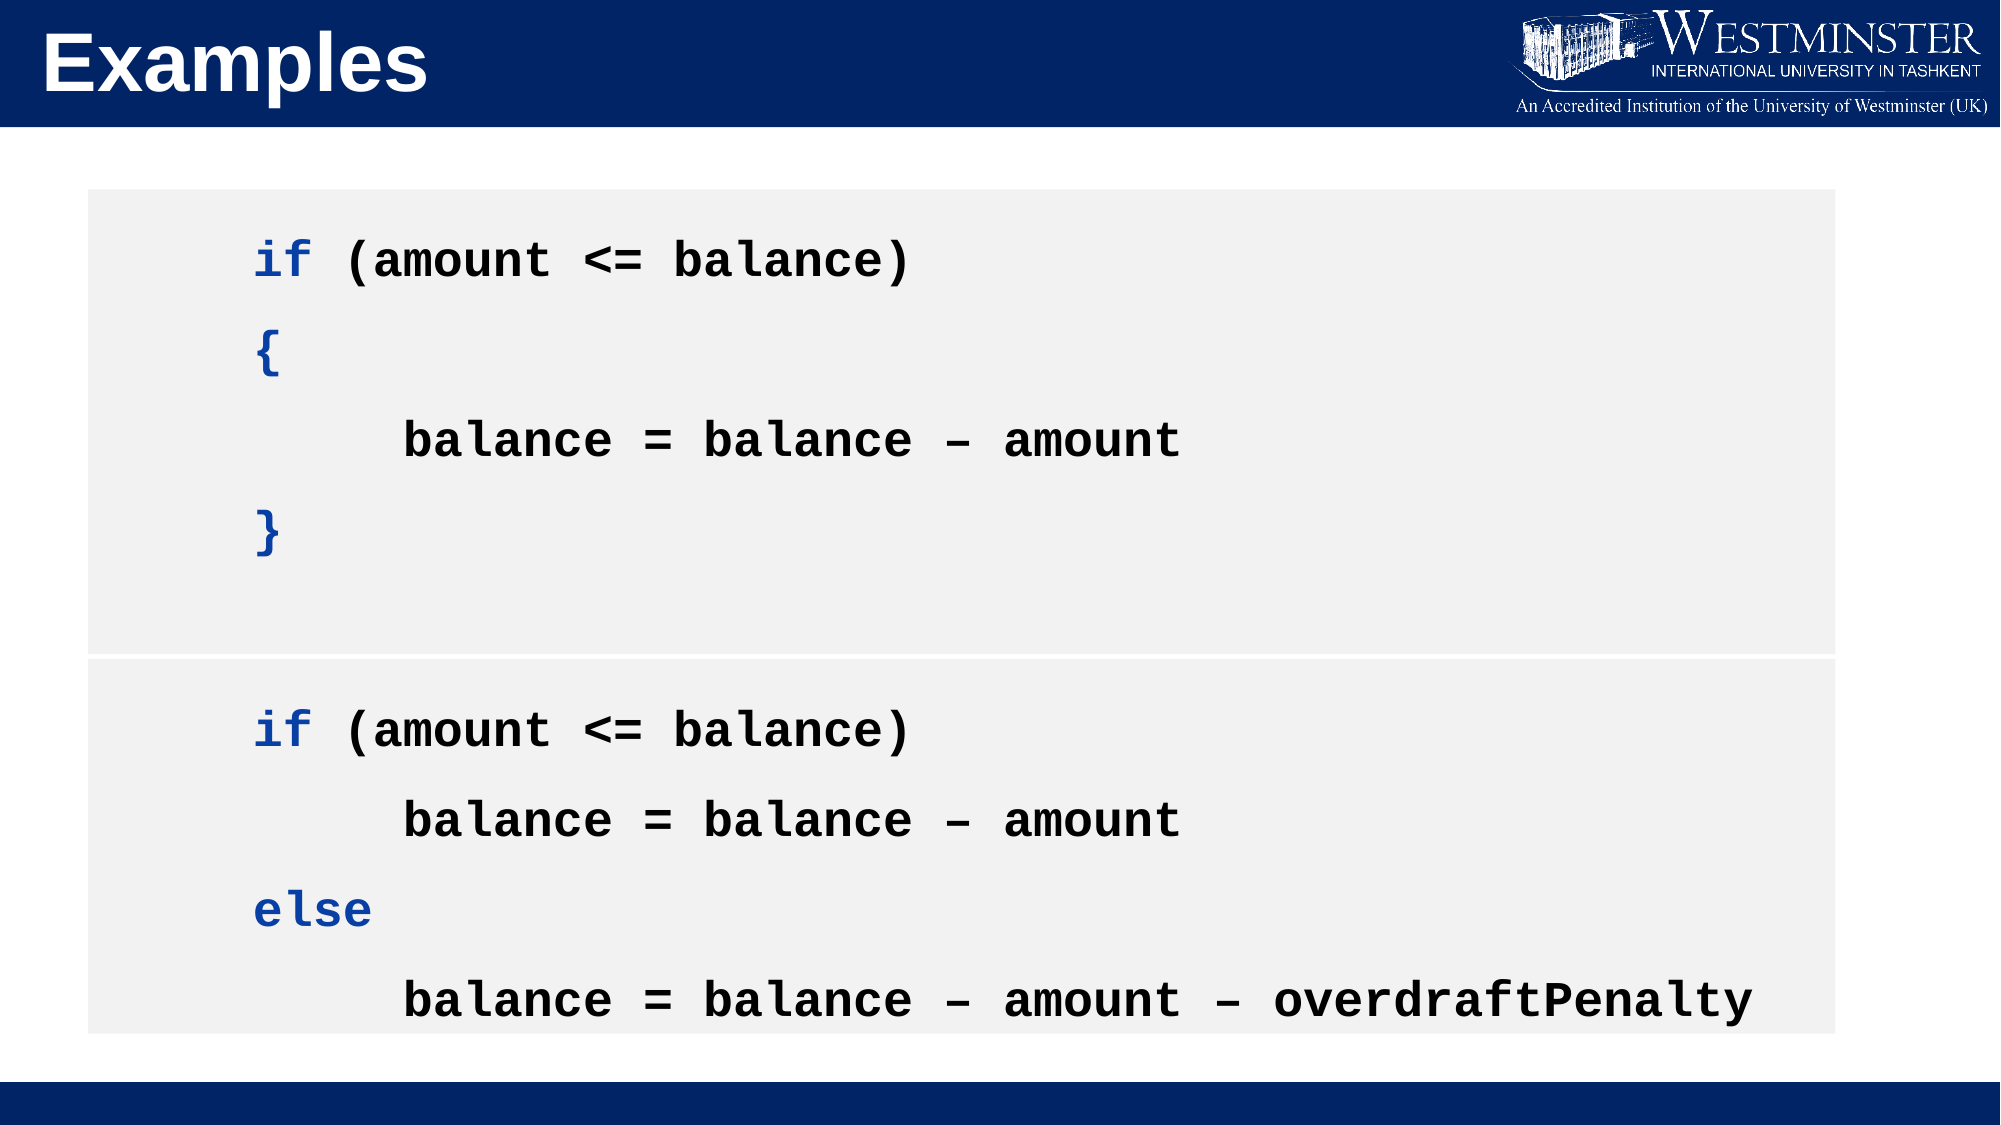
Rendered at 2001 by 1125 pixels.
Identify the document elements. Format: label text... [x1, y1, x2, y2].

text_box if (amount <= balance) { balance = balance – amount } [88, 189, 1836, 655]
picture [1506, 10, 1987, 116]
list Examples [26, 21, 1200, 108]
text_box if (amount <= balance) balance = balance – amount else balance = balance – amount – overdraftPenalty [88, 658, 1836, 1034]
